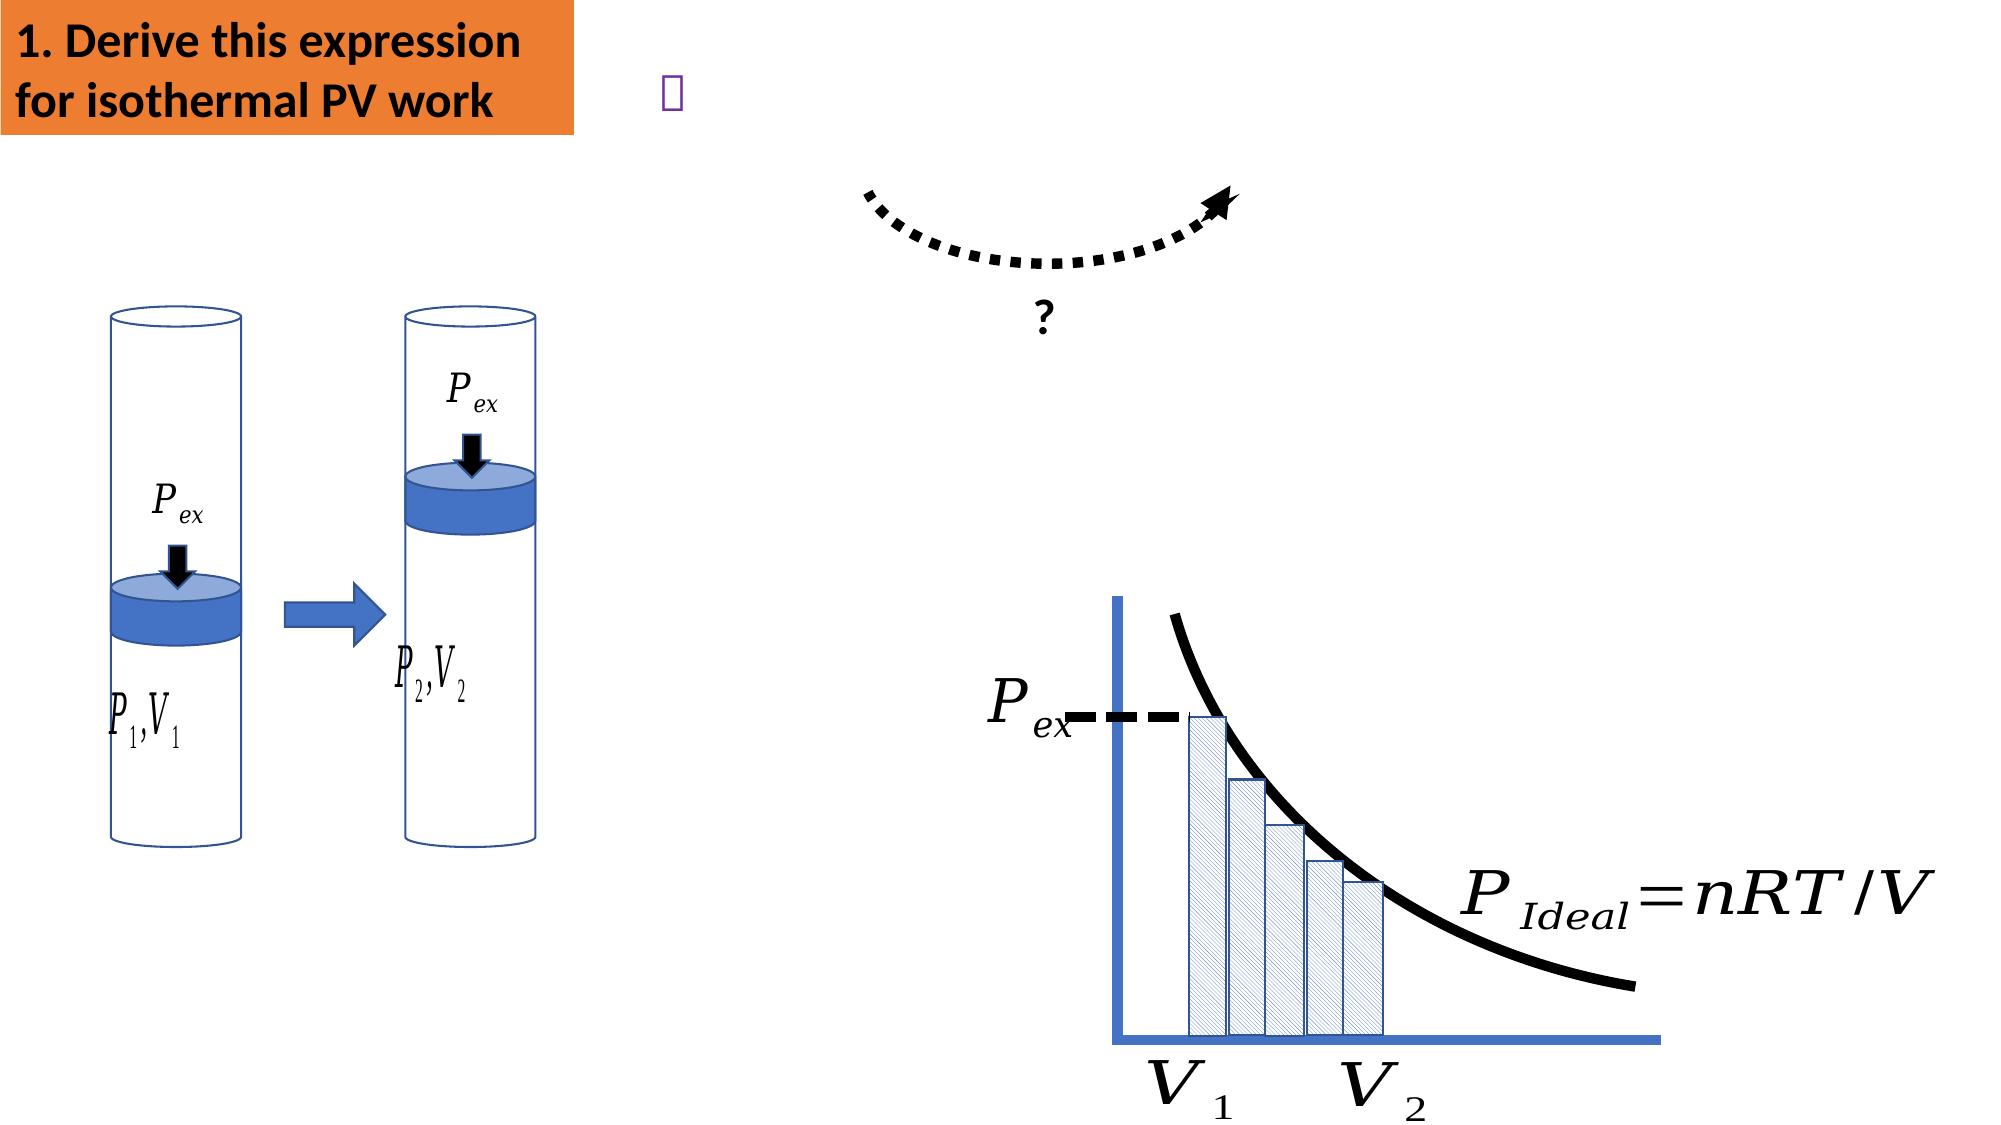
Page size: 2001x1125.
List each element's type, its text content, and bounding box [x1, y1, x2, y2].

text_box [984, 2, 2000, 1125]
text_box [107, 306, 536, 848]
text_box 1. Derive this expression for isothermal PV work [0, 0, 574, 135]
text_box [867, 177, 984, 259]
